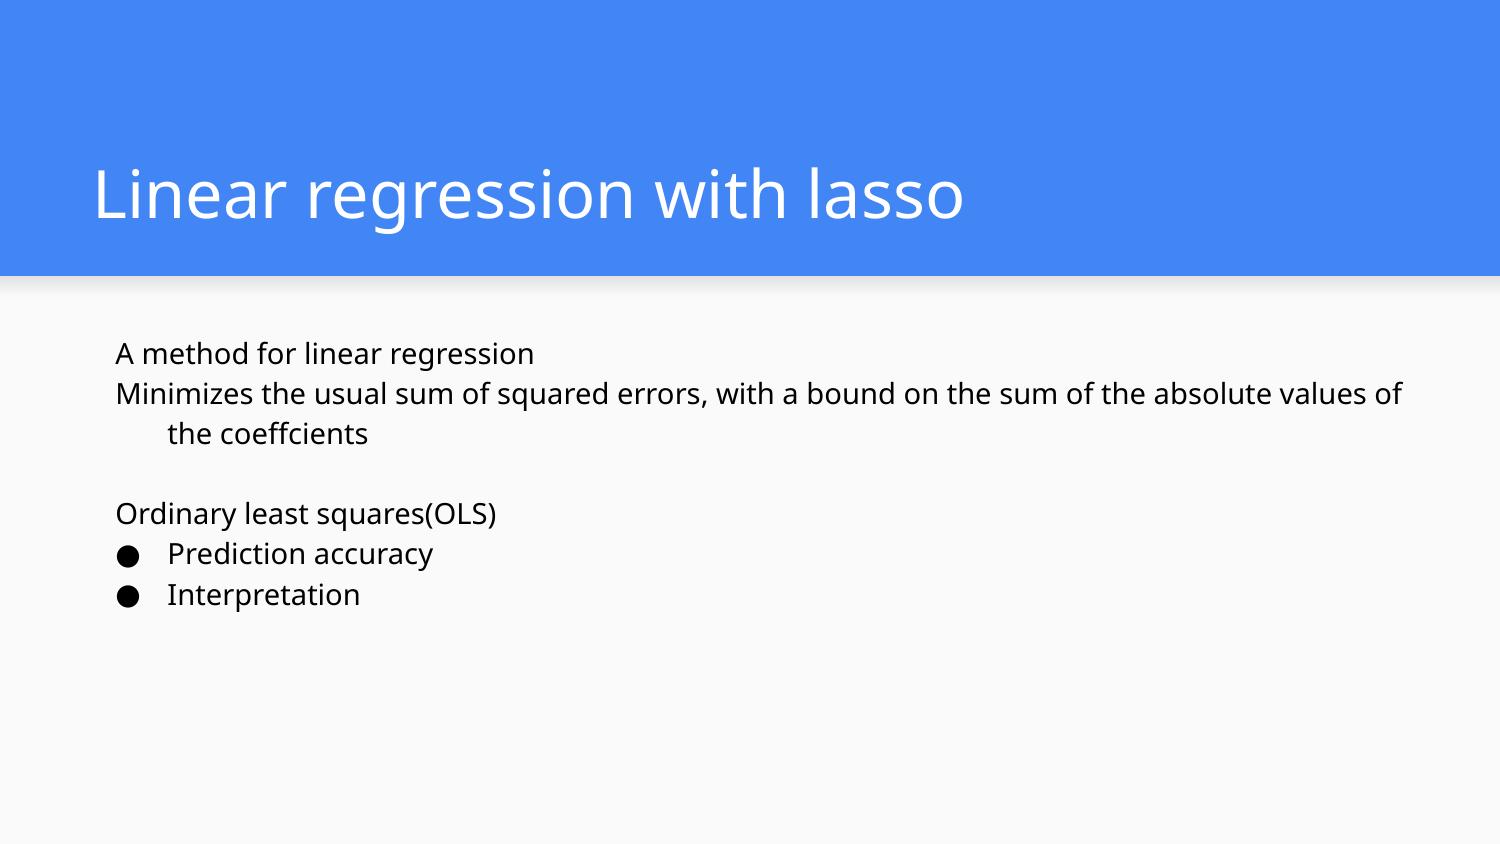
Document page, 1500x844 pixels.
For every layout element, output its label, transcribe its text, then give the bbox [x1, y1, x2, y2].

title Linear regression with lasso [77, 121, 1427, 248]
list A method for linear regression Minimizes the usual sum of squared errors, with a bound on the sum of the absolute values of the coeffcients Ordinary least squares(OLS) Prediction accuracy Interpretation [77, 314, 1427, 760]
